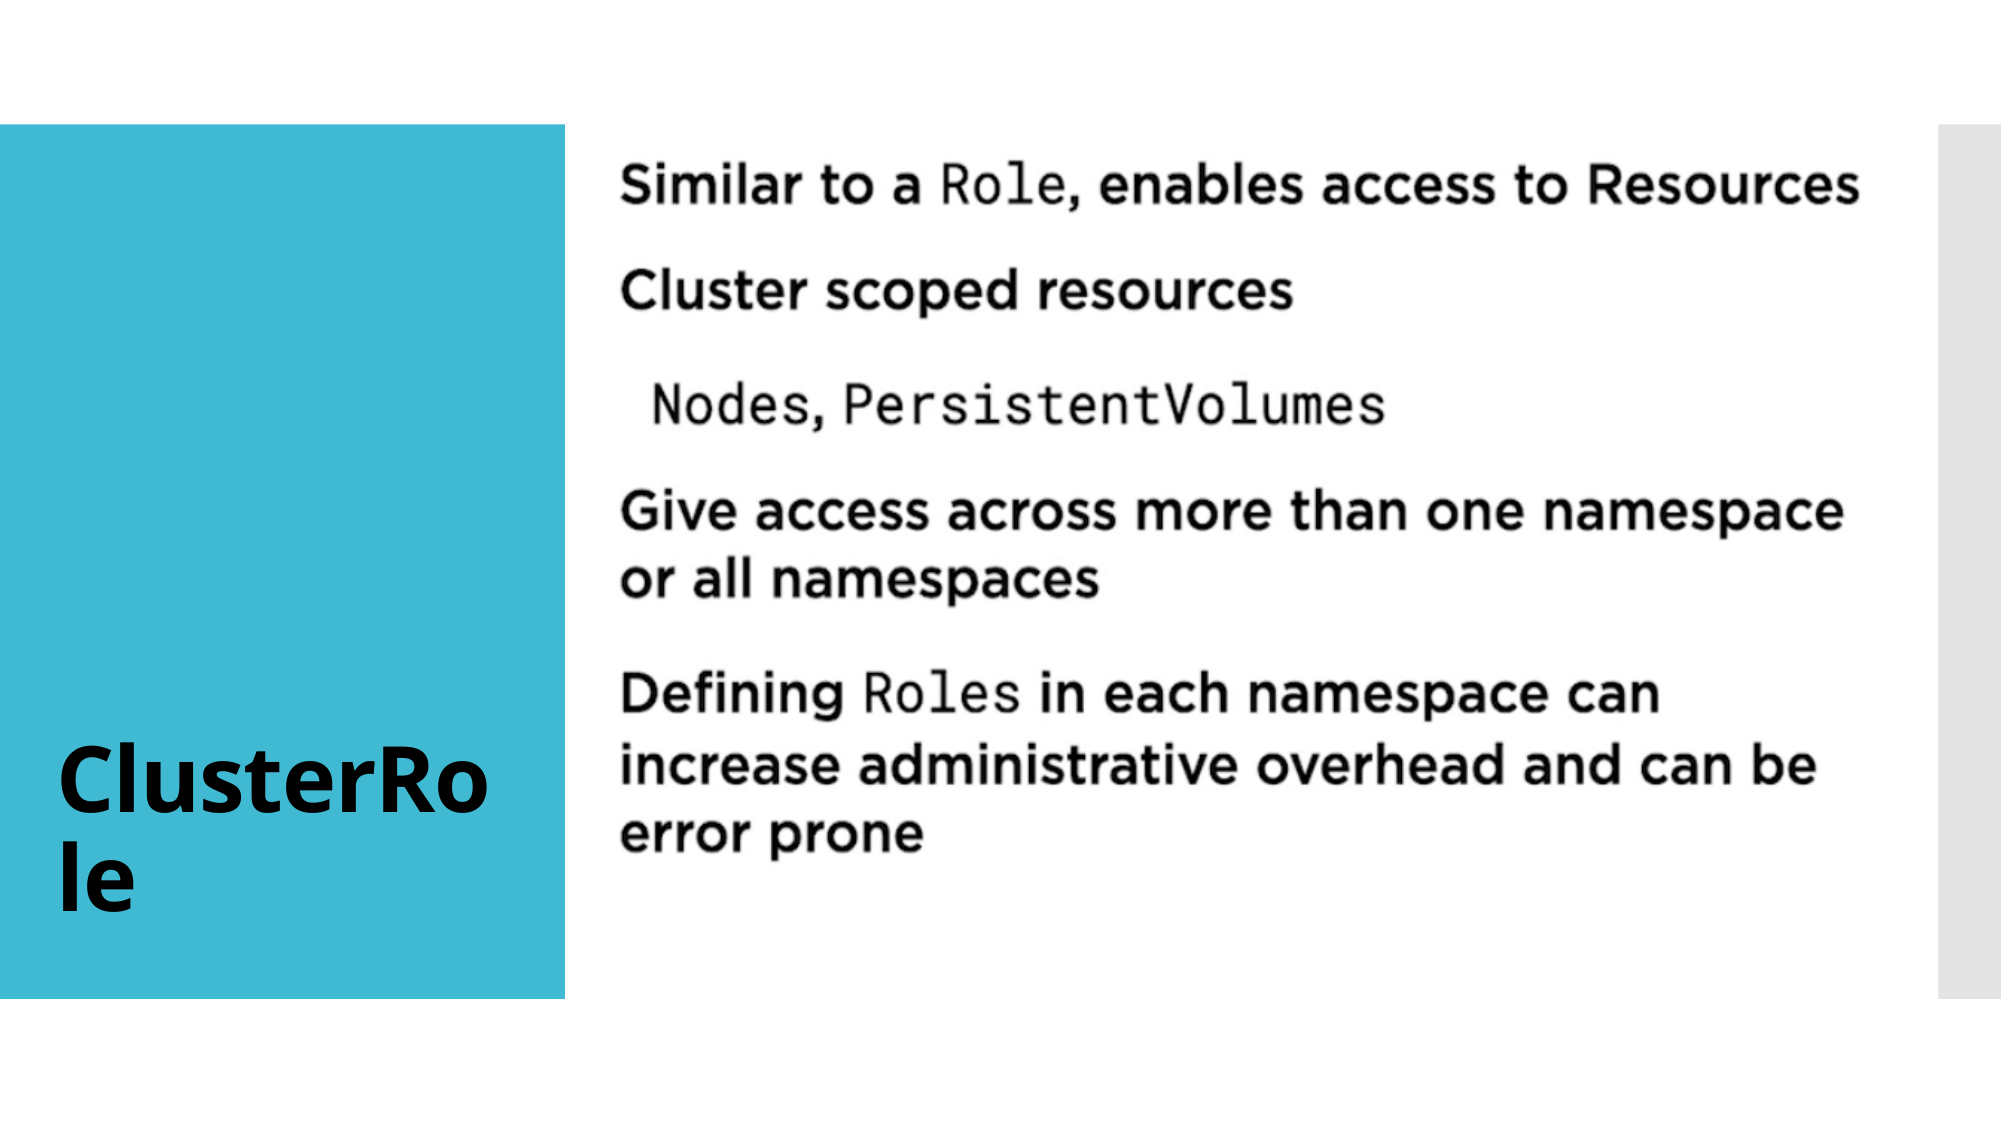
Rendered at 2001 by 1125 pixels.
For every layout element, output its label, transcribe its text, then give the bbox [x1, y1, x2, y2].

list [587, 137, 1895, 910]
title ClusterRole [41, 184, 525, 940]
